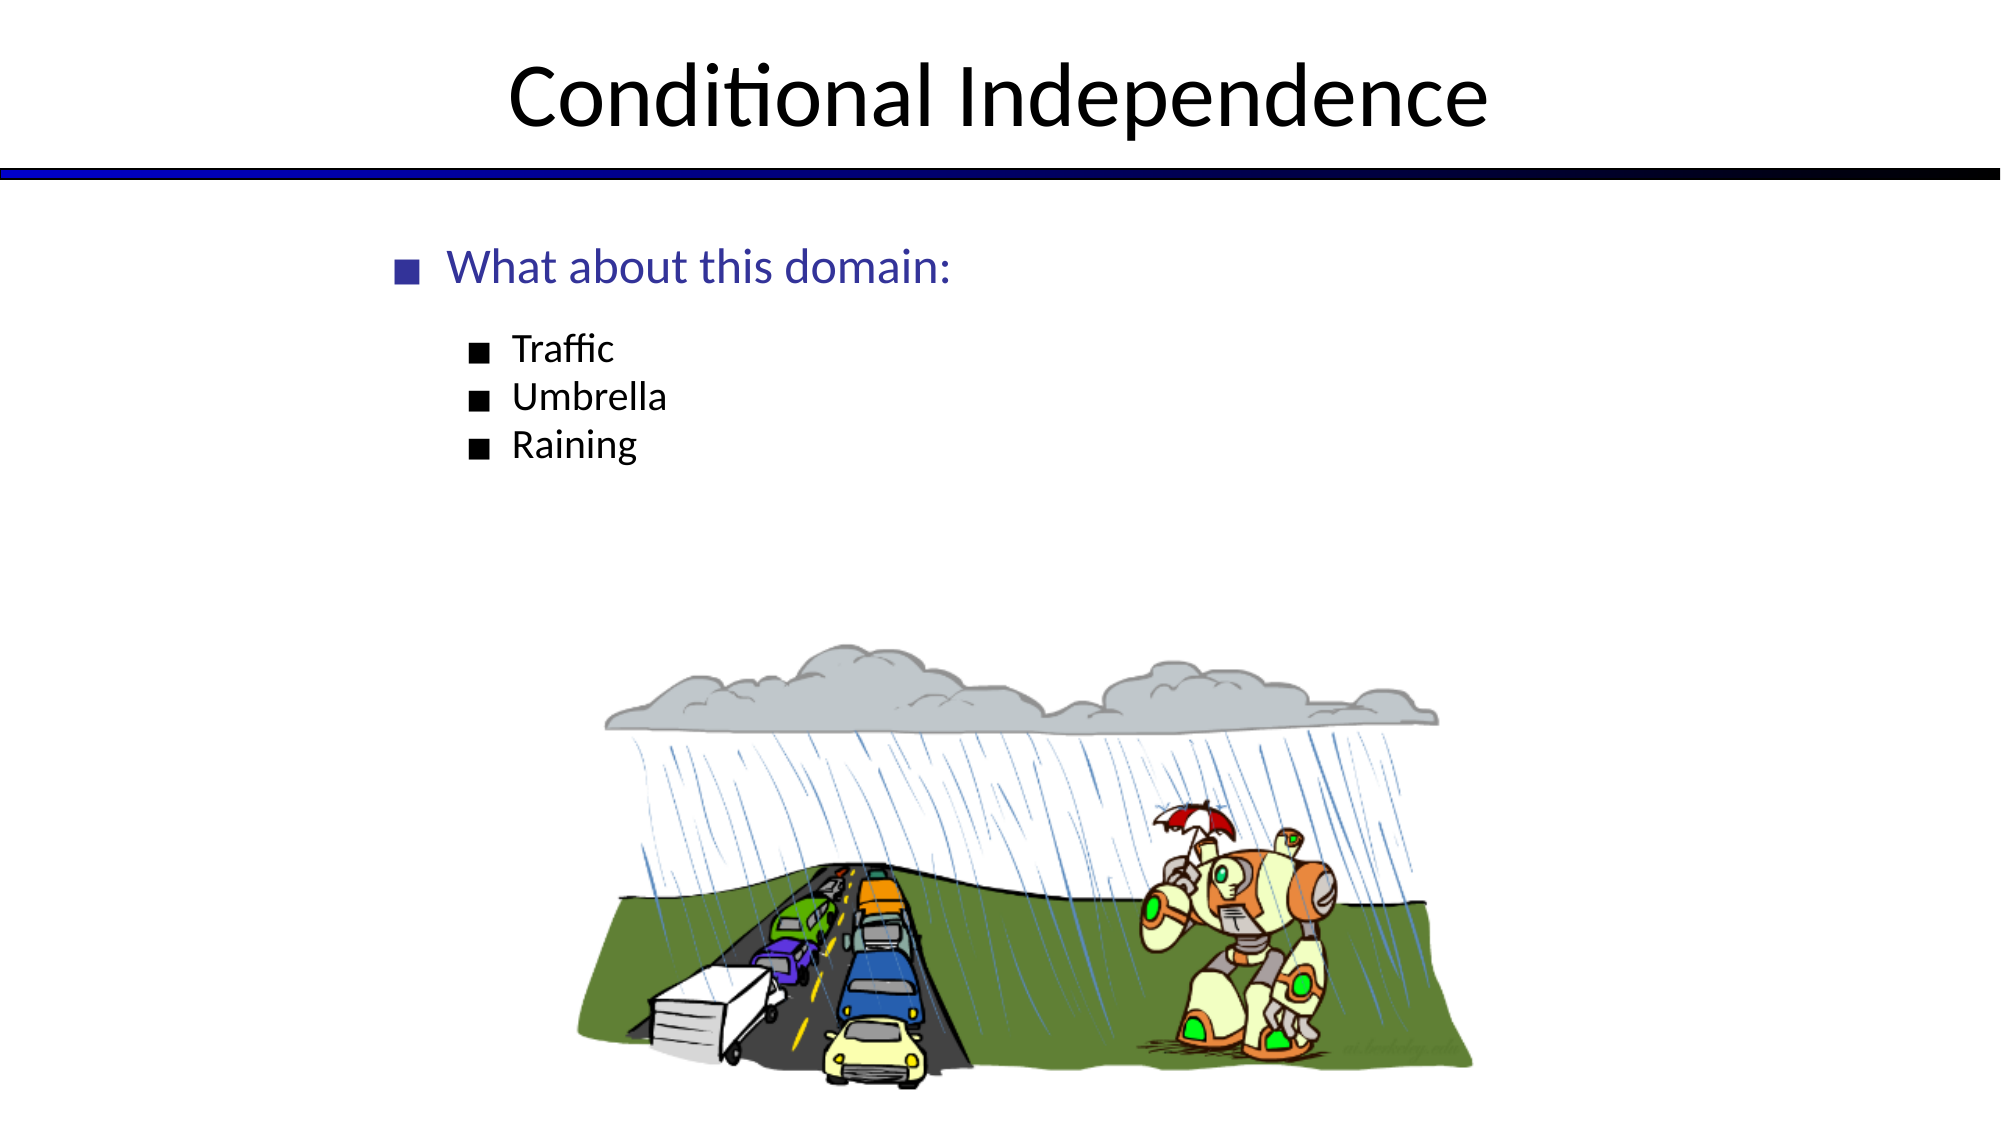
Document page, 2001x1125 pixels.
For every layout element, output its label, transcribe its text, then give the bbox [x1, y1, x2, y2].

picture [549, 612, 1488, 1099]
list What about this domain: Traffic Umbrella Raining [375, 237, 1725, 1075]
title Conditional Independence [0, 0, 2000, 184]
